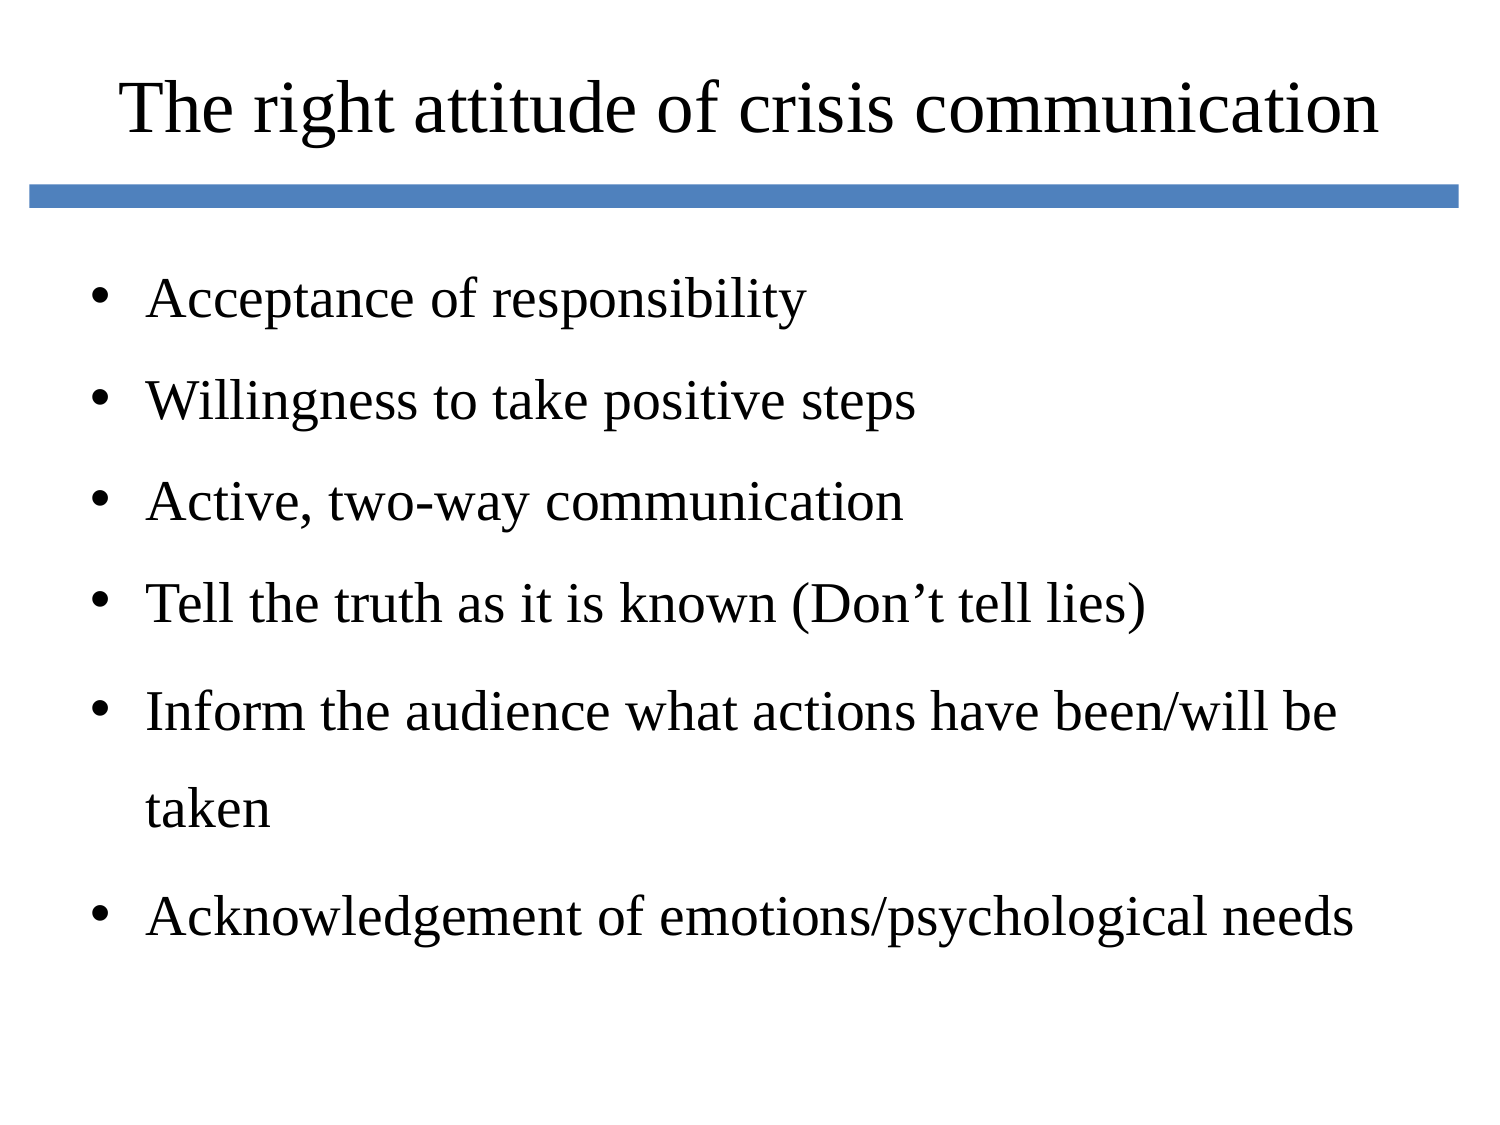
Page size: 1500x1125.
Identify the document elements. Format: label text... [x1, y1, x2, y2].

list Acceptance of responsibility Willingness to take positive steps Active, two-way communication Tell the truth as it is known (Don’t tell lies) Inform the audience what actions have been/will be taken Acknowledgement of emotions/psychological needs [75, 231, 1376, 975]
title The right attitude of crisis communication [75, 45, 1425, 161]
